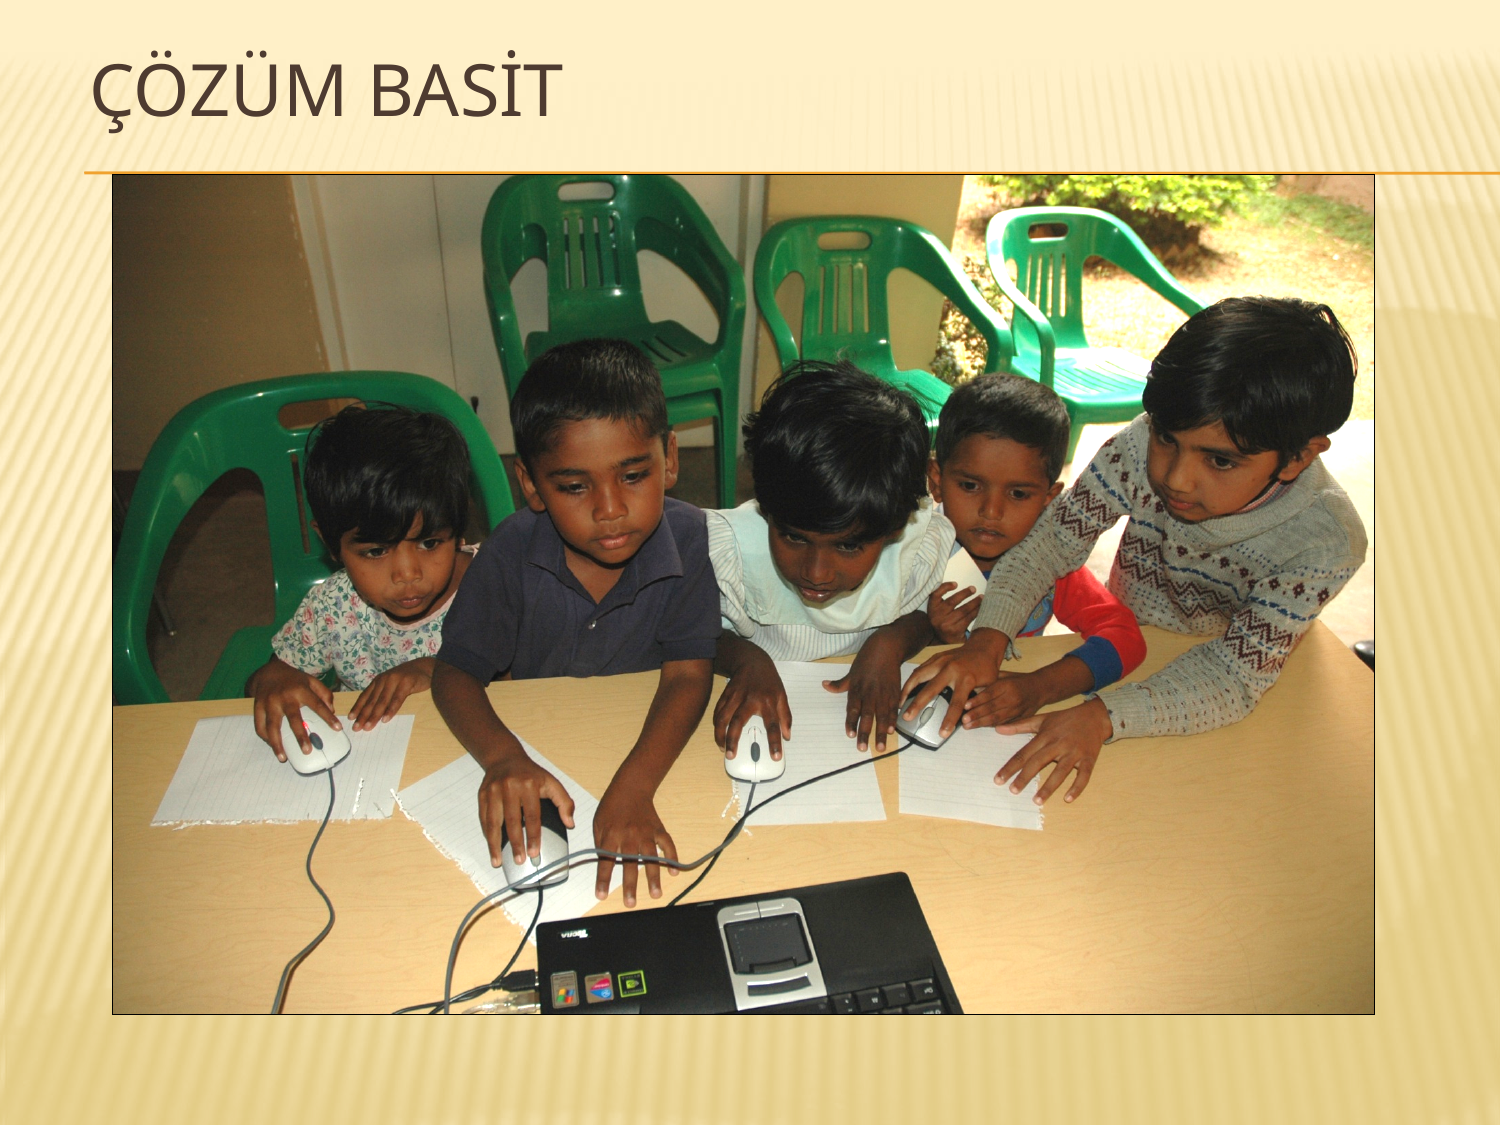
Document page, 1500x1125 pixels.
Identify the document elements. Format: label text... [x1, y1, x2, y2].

title Çözüm Basit [75, 37, 1425, 225]
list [112, 174, 1376, 1015]
